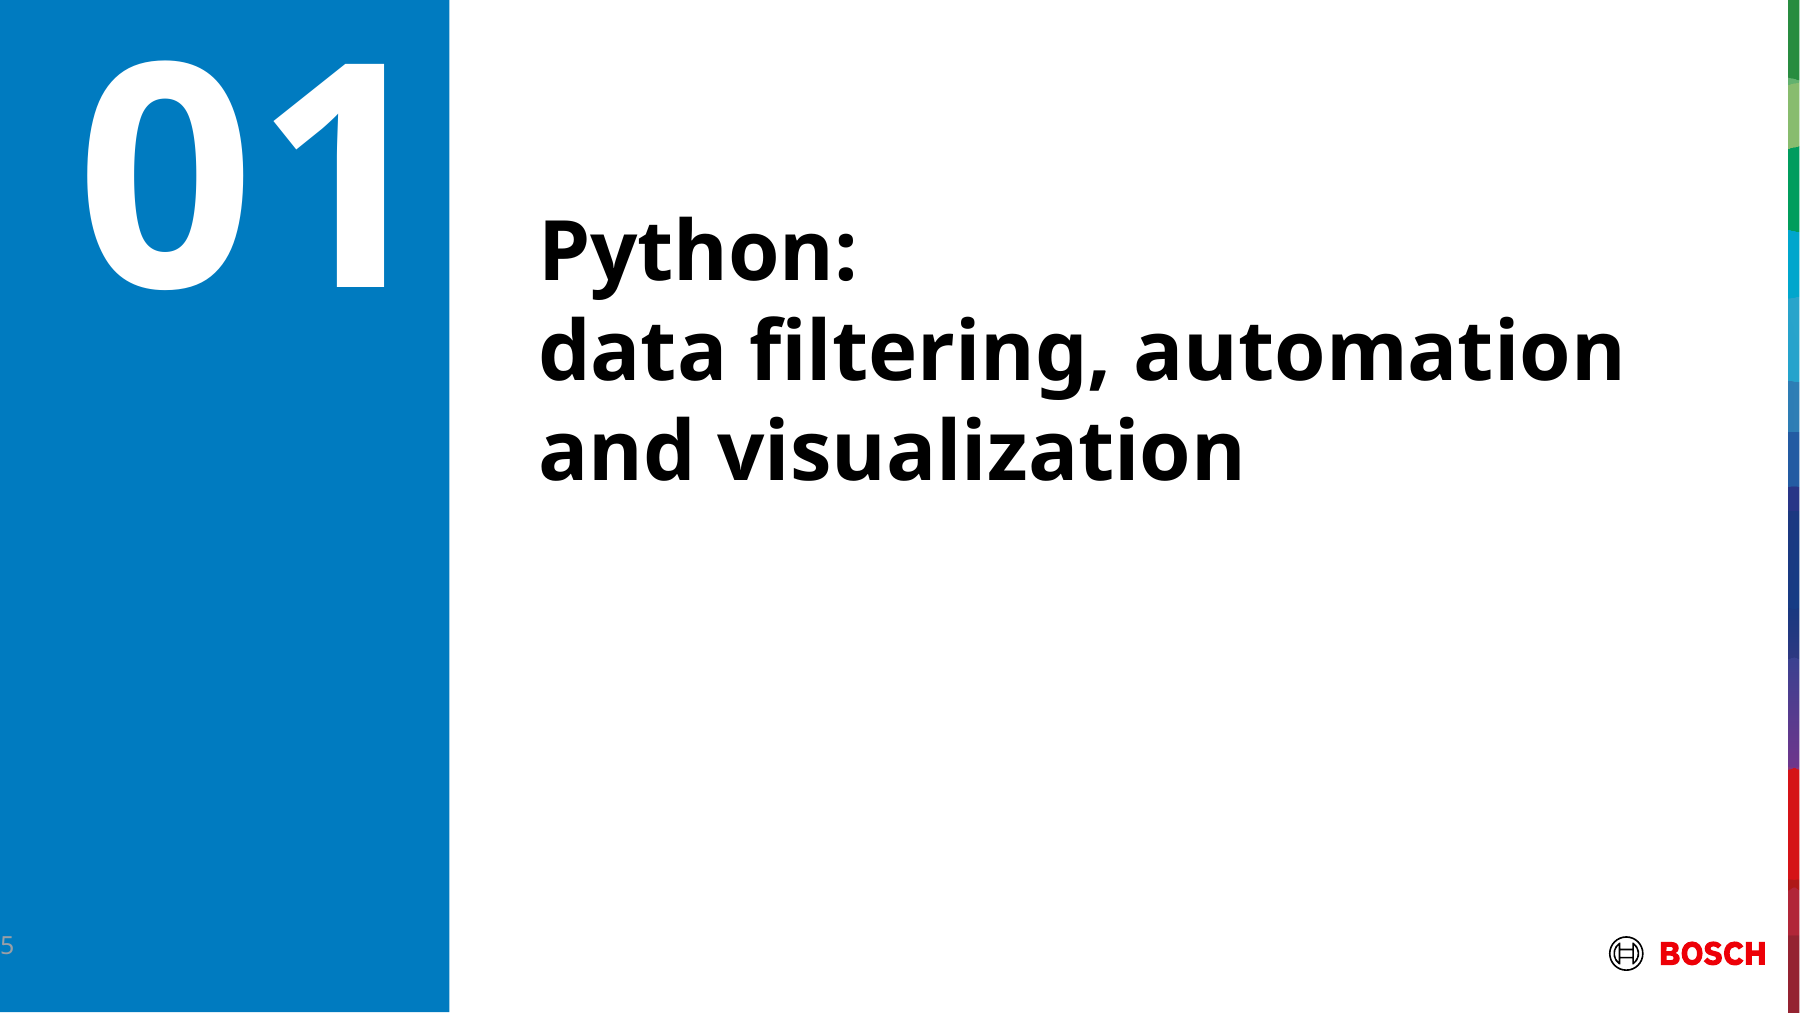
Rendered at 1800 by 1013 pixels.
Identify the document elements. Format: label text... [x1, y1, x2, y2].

slide_number 5 [0, 929, 48, 997]
list Python: data filtering, automation and visualization [538, 196, 1699, 713]
picture [1788, 298, 1800, 1013]
picture [1788, 0, 1800, 231]
title 01 [76, 0, 439, 338]
